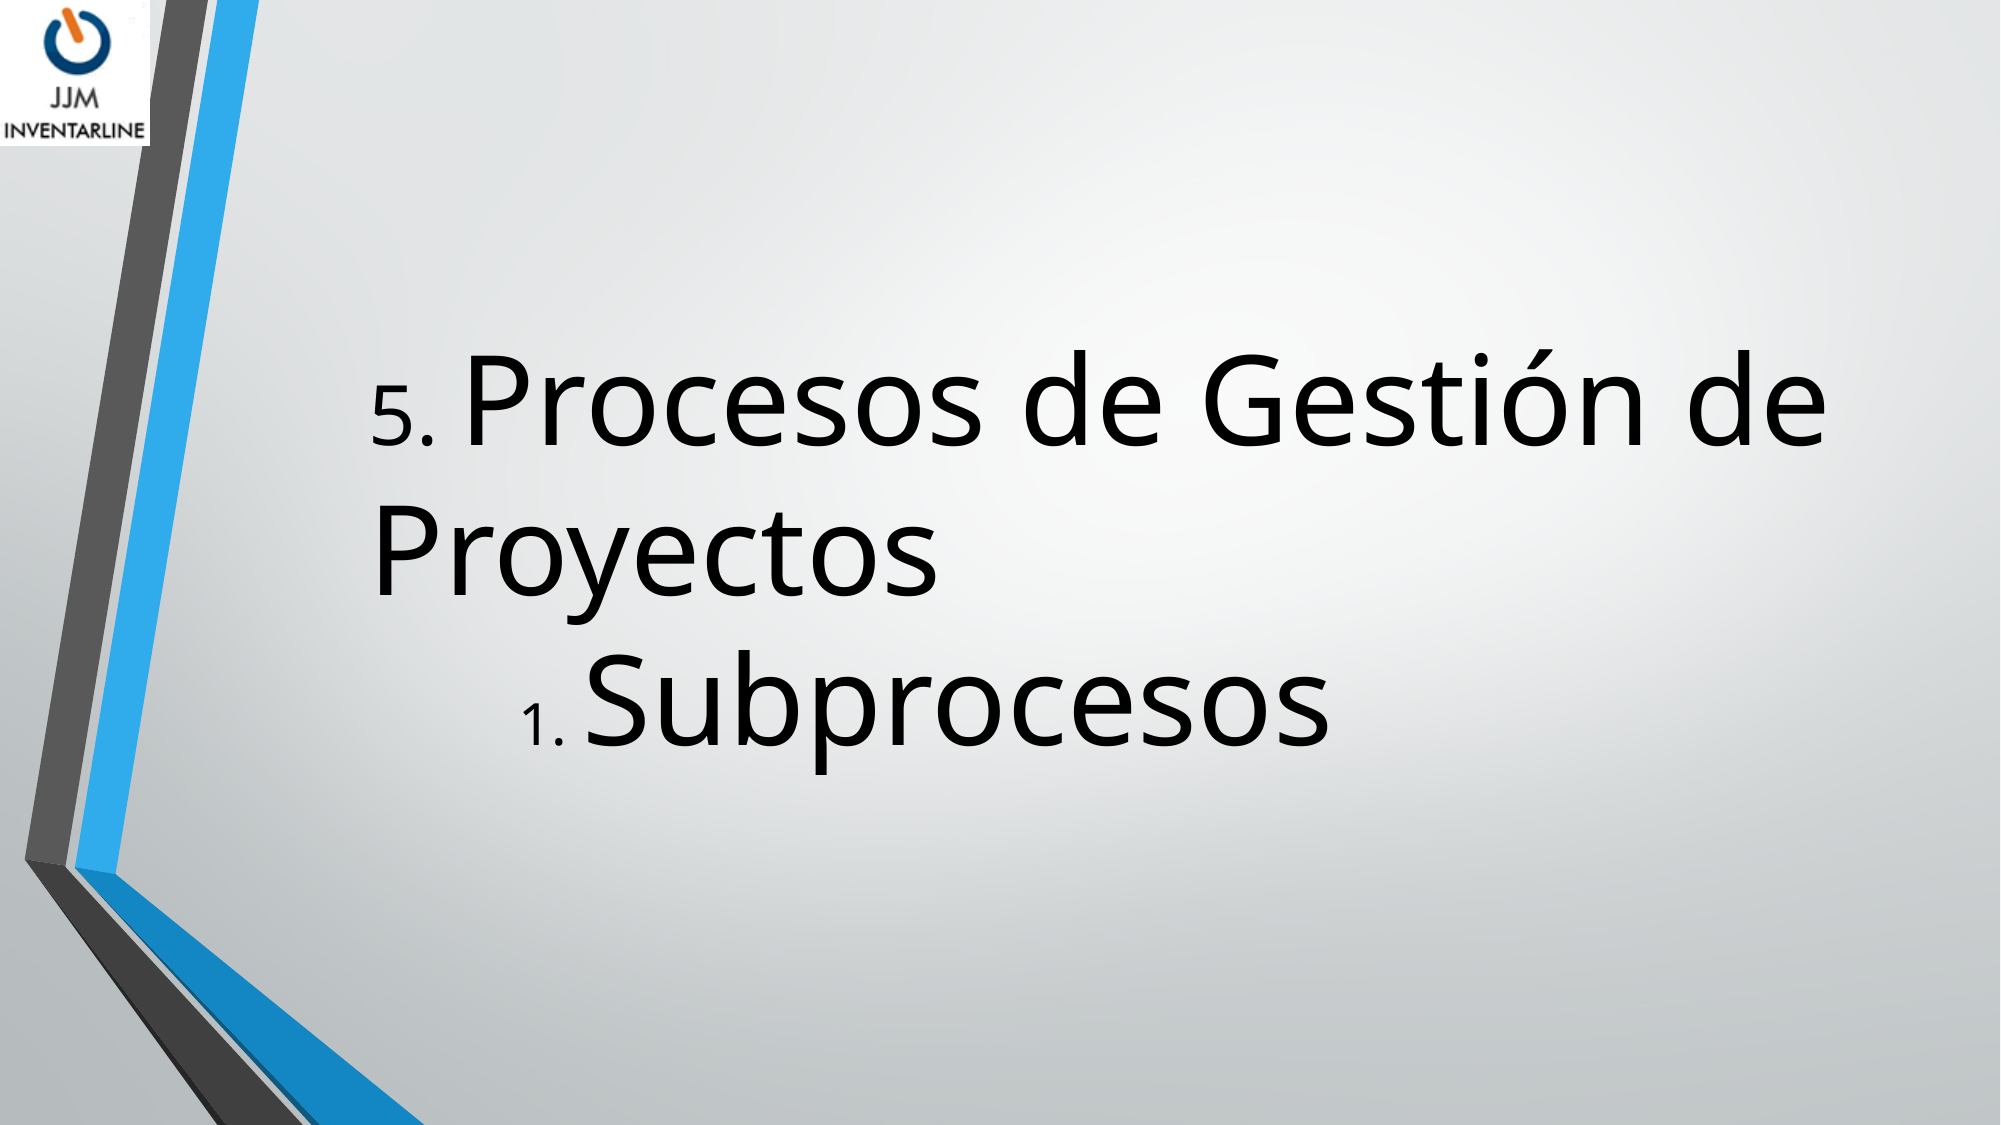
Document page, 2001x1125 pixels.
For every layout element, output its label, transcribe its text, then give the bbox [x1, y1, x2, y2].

picture [0, 0, 151, 146]
title 5. Procesos de Gestión de Proyectos 1. Subprocesos [353, 226, 1857, 865]
